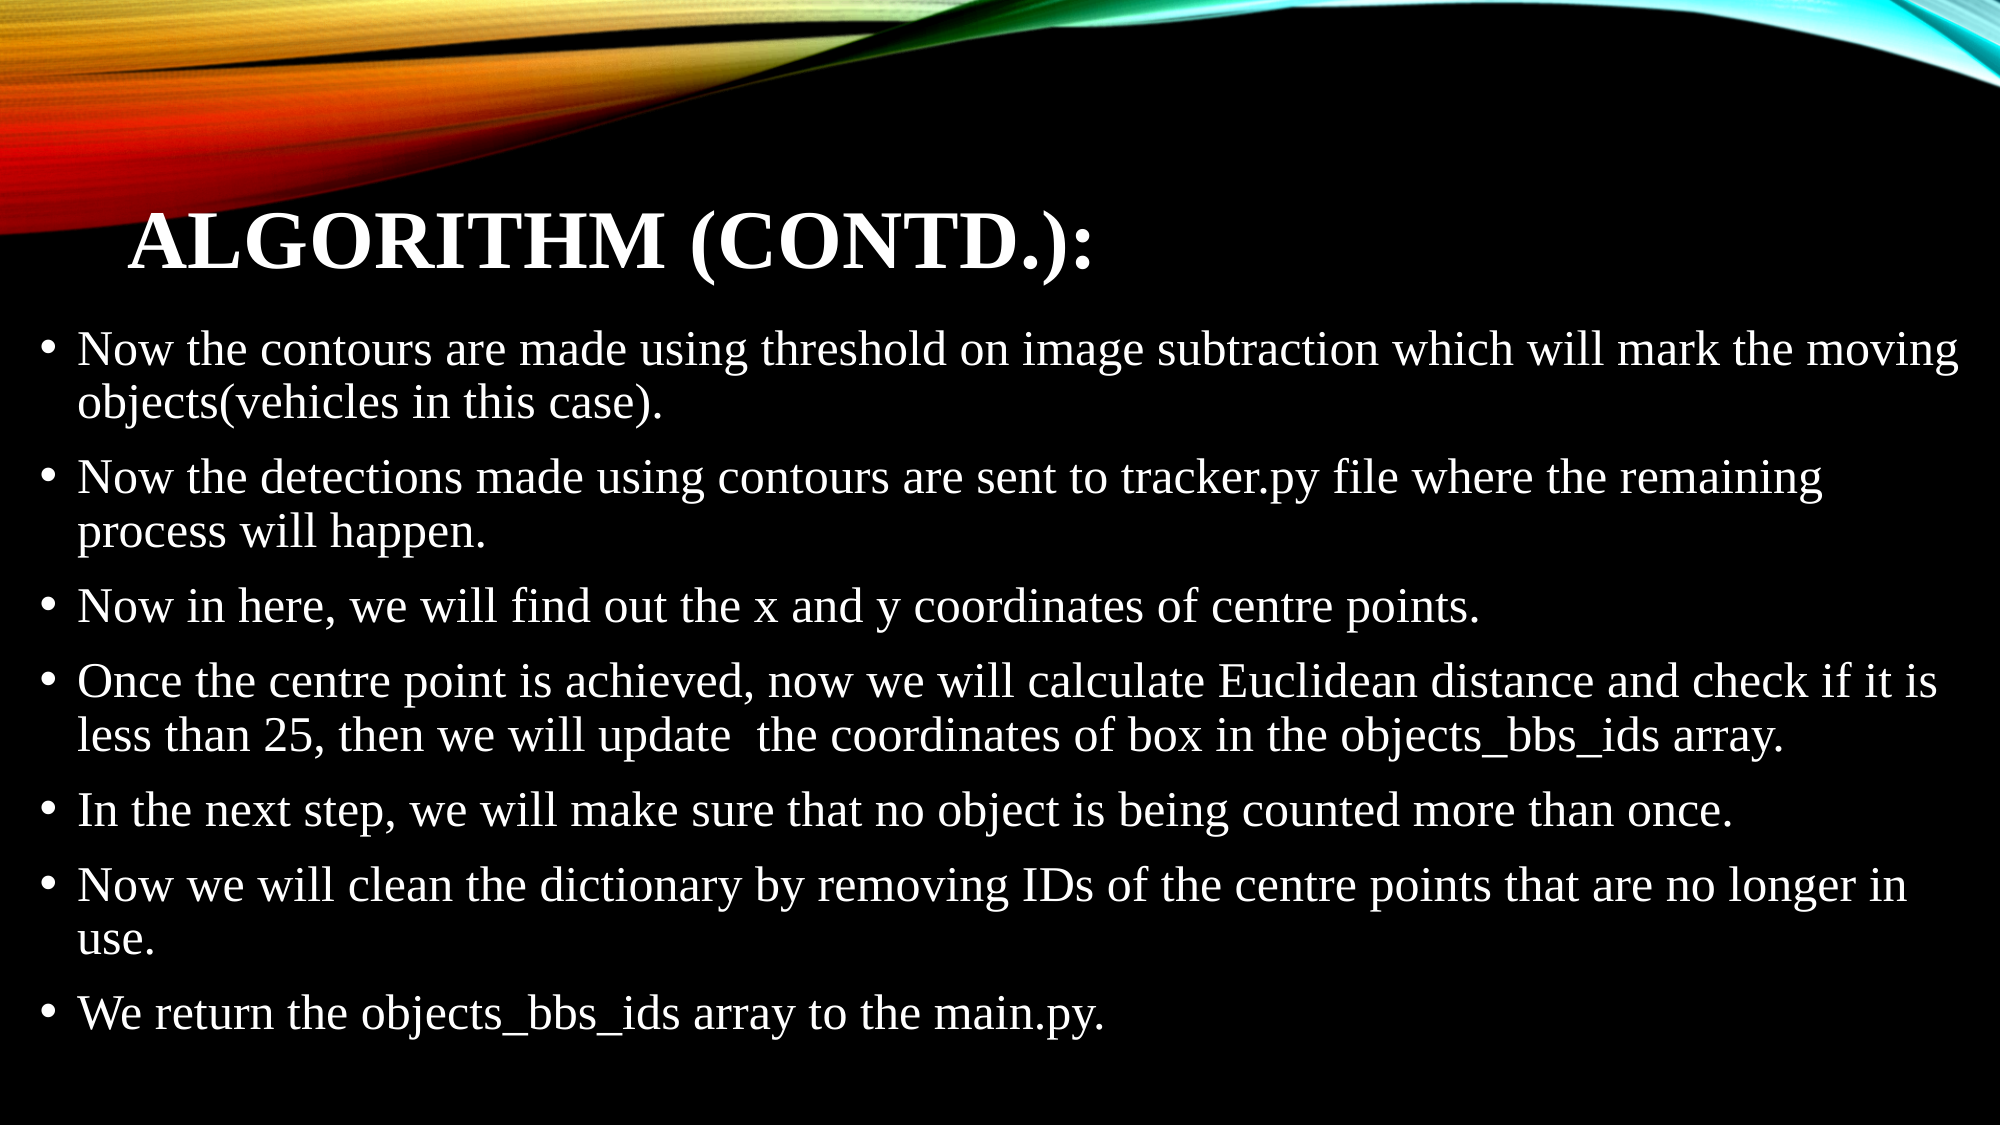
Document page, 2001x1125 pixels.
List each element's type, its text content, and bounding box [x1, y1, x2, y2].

picture [0, 0, 2000, 237]
title ALGORITHM (contd.): [112, 135, 1525, 314]
list Now the contours are made using threshold on image subtraction which will mark the moving objects(vehicles in this case). Now the detections made using contours are sent to tracker.py file where the remaining process will happen. Now in here, we will find out the x and y coordinates of centre points. Once the centre point is achieved, now we will calculate Euclidean distance and check if it is less than 25, then we will update the coordinates of box in the objects_bbs_ids array. In the next step, we will make sure that no object is being counted more than once. Now we will clean the dictionary by removing IDs of the centre points that are no longer in use. We return the objects_bbs_ids array to the main.py. [24, 314, 1984, 1055]
